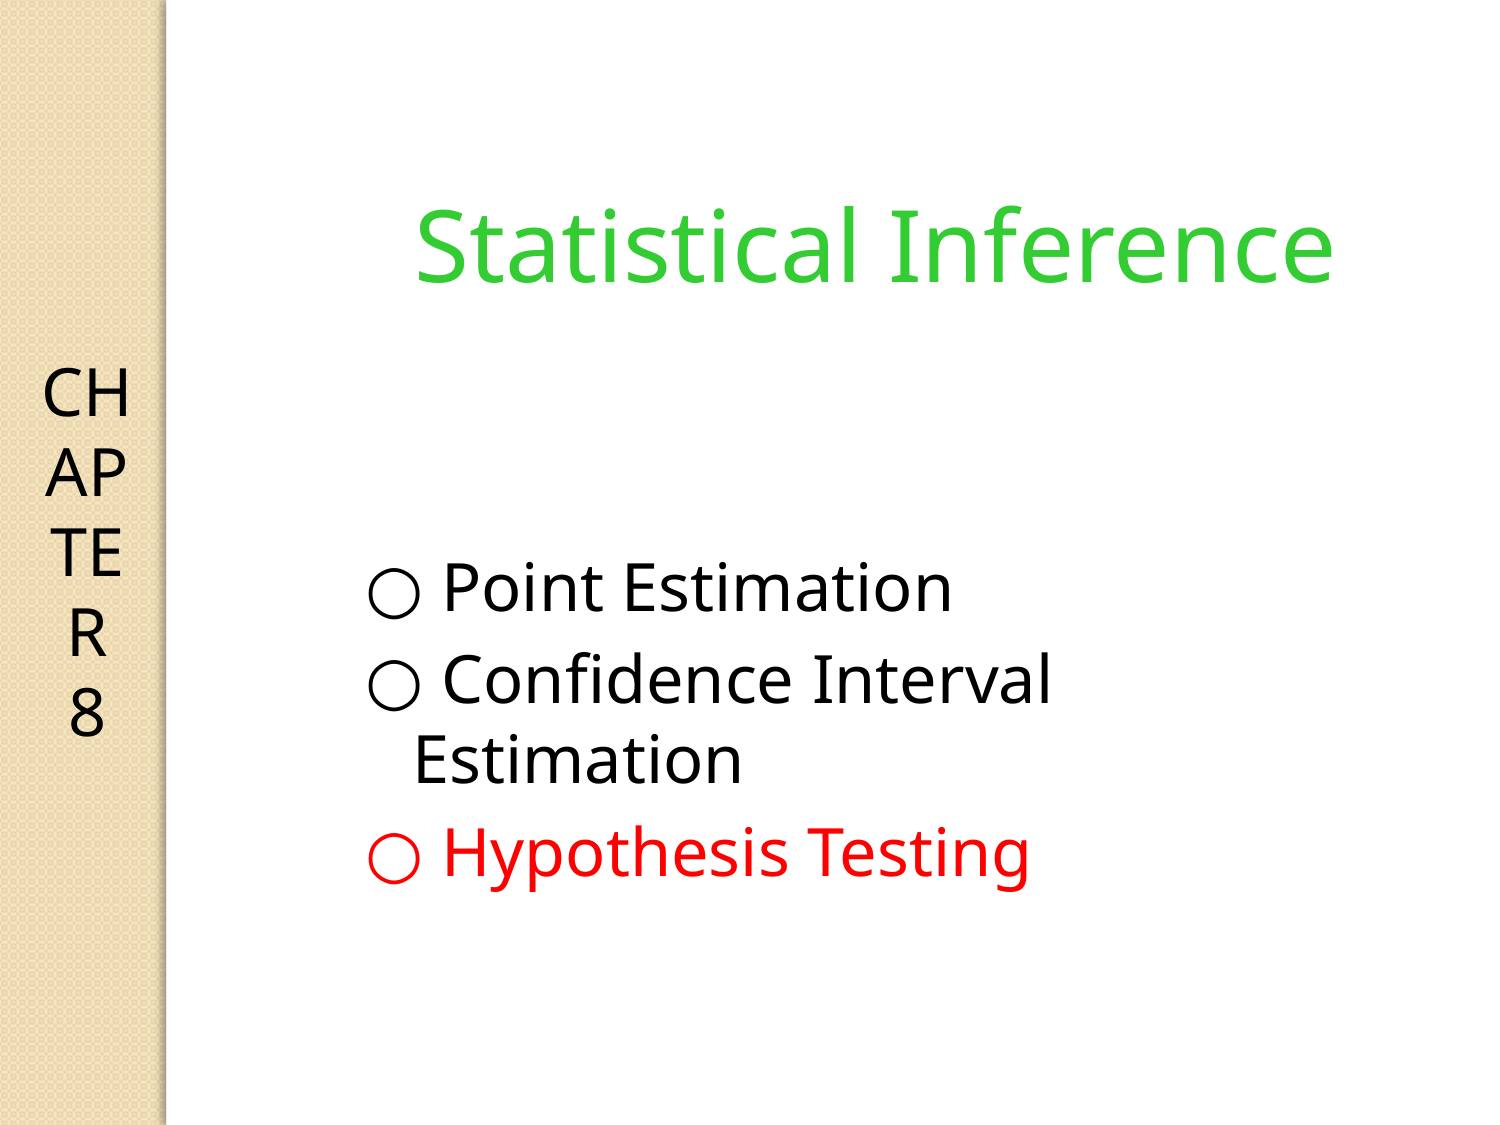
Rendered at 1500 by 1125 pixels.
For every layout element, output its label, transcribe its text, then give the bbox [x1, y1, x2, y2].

text_box Statistical Inference [399, 174, 1438, 513]
text_box CHAPTER 8 [23, 35, 152, 1065]
text_box ○ Point Estimation ○ Confidence Interval Estimation ○ Hypothesis Testing [337, 537, 1388, 825]
